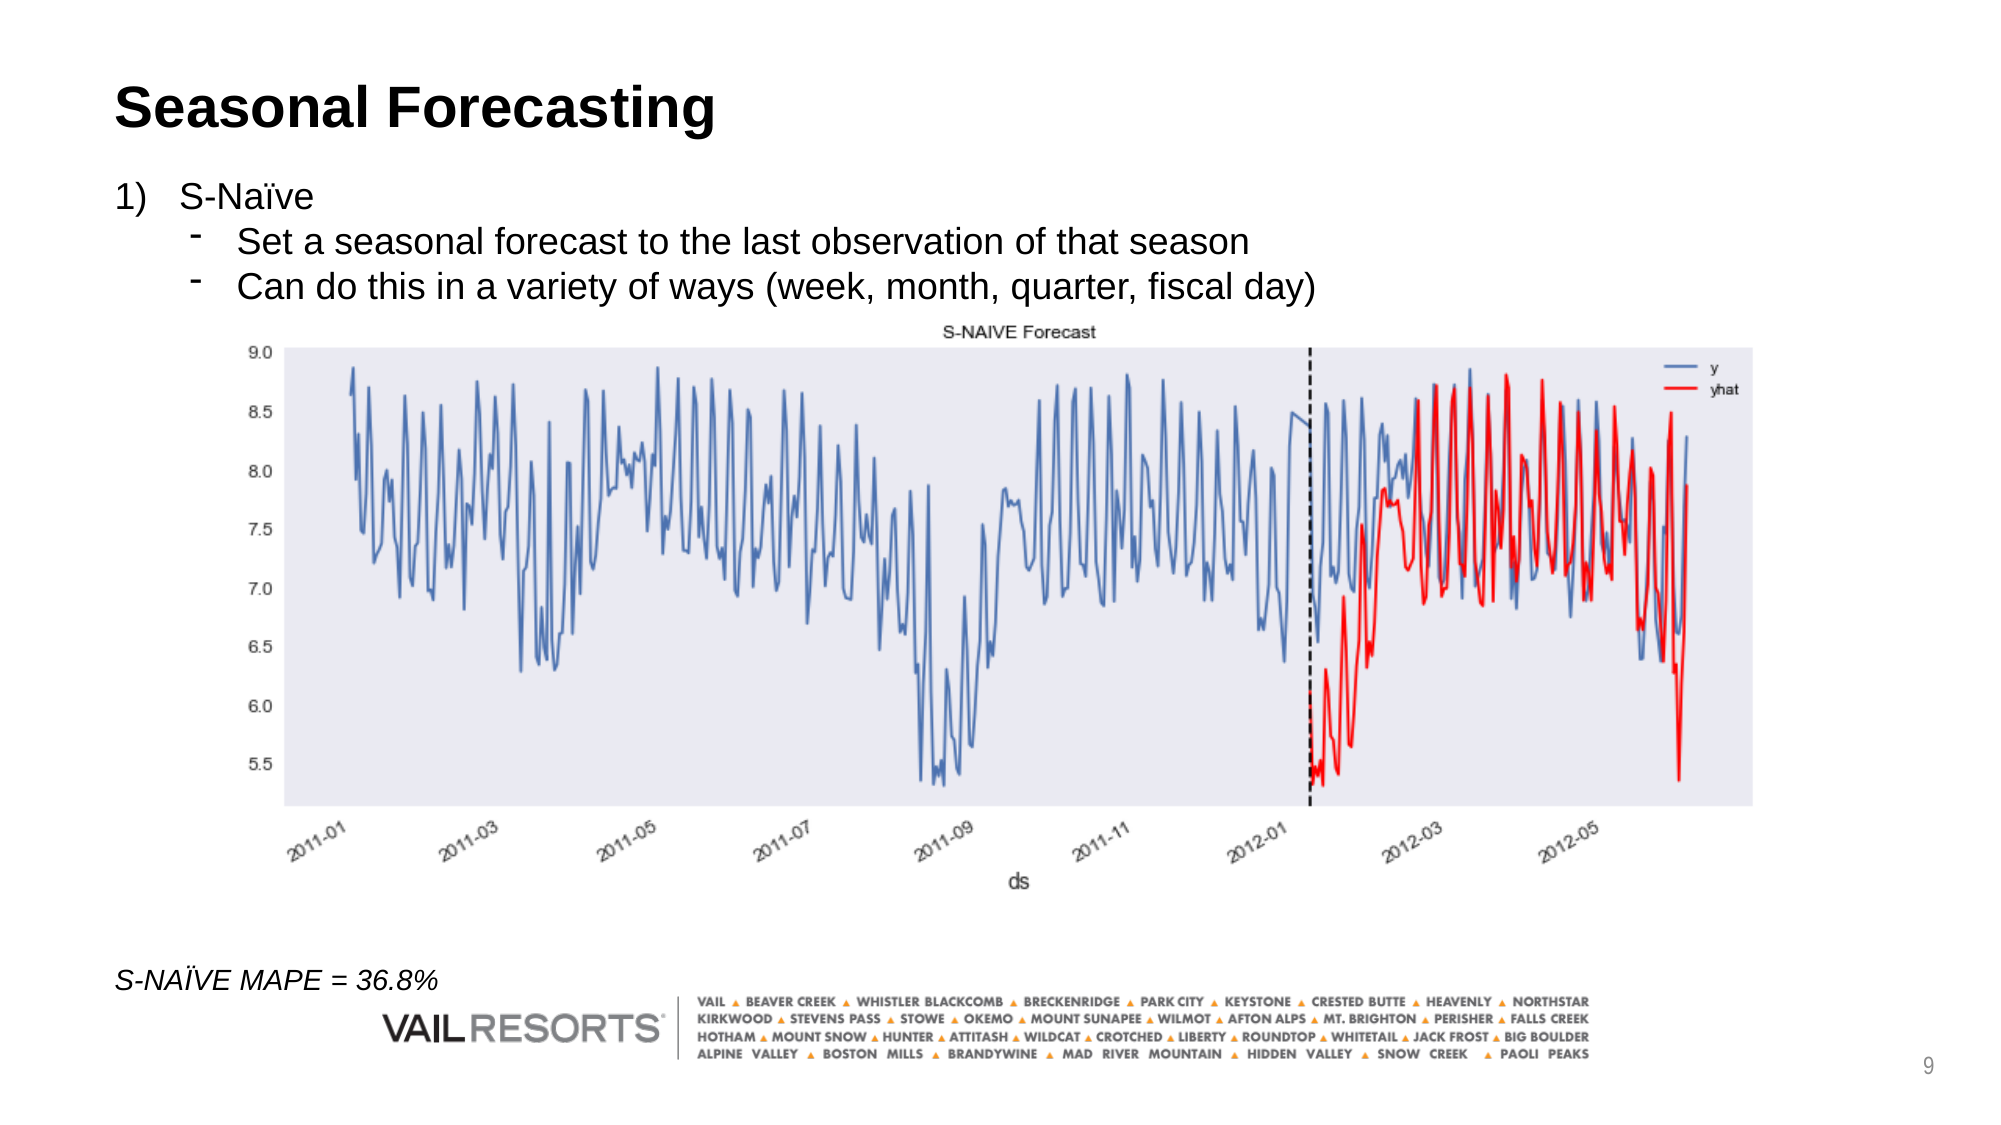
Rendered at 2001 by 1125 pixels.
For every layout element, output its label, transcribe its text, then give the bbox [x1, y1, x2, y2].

text_box 1) S-Naïve Set a seasonal forecast to the last observation of that season Can do this in a variety of ways (week, month, quarter, fiscal day) [99, 164, 1364, 314]
title Seasonal Forecasting [99, 61, 1900, 193]
picture [236, 315, 1764, 906]
slide_number 9 [1862, 1042, 1950, 1103]
text_box S-NAÏVE MAPE = 36.8% [99, 953, 1062, 1004]
